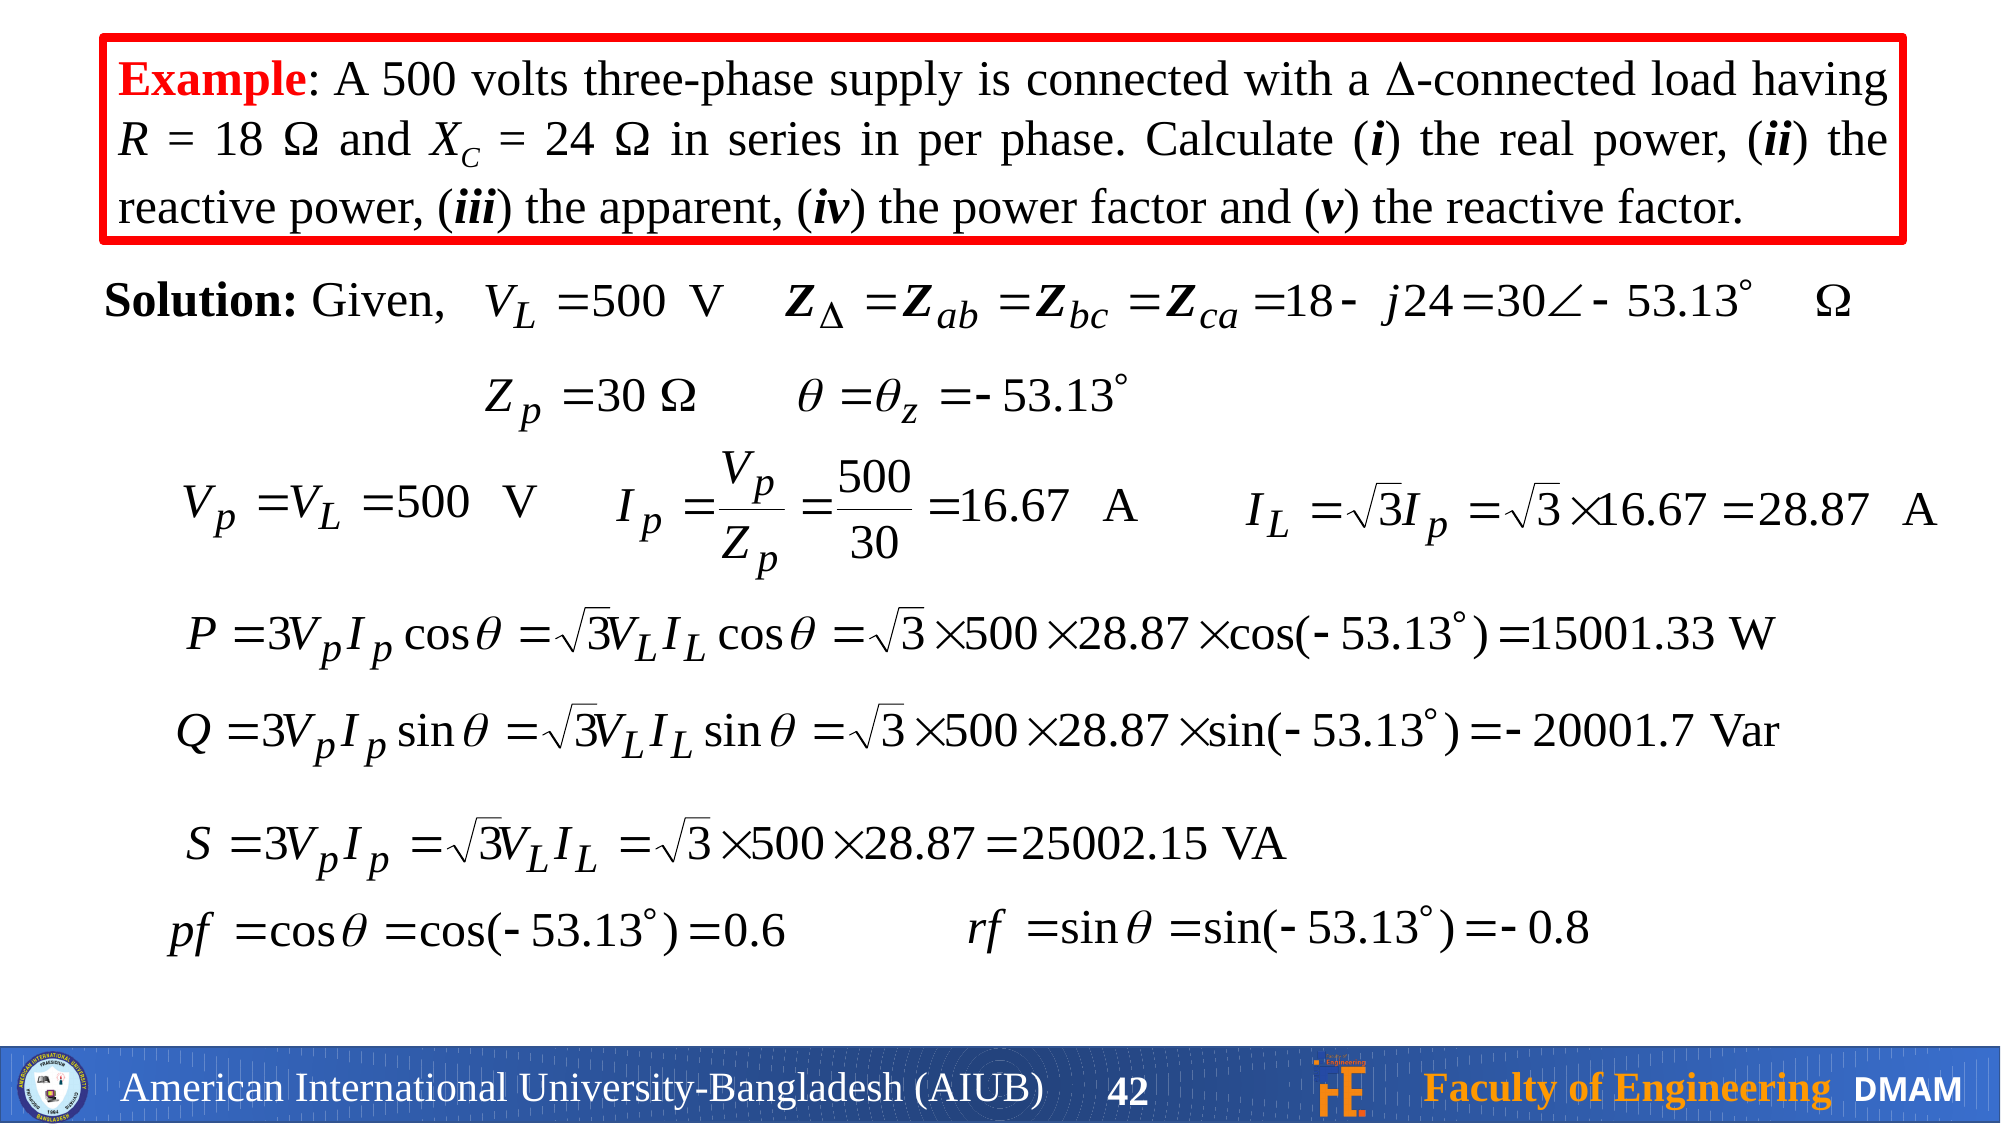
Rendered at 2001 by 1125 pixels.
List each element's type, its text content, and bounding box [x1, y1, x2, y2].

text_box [182, 474, 542, 544]
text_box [173, 699, 1790, 773]
text_box Example: A 500 volts three-phase supply is connected with a -connected load having R = 18 Ω and XC = 24 Ω in series in per phase. Calculate (i) the real power, (ii) the reactive power, (iii) the apparent, (iv) the power factor and (v) the reactive factor. [103, 37, 1904, 241]
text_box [611, 440, 1143, 585]
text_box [181, 813, 1299, 887]
text_box 42 [1046, 1058, 1211, 1119]
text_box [1240, 478, 1943, 552]
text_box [480, 368, 1137, 438]
text_box Solution: Given, [89, 258, 477, 334]
picture [15, 1049, 90, 1125]
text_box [963, 905, 1592, 961]
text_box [159, 907, 789, 963]
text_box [181, 602, 1782, 677]
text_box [484, 275, 1856, 335]
picture [1302, 1046, 1378, 1122]
